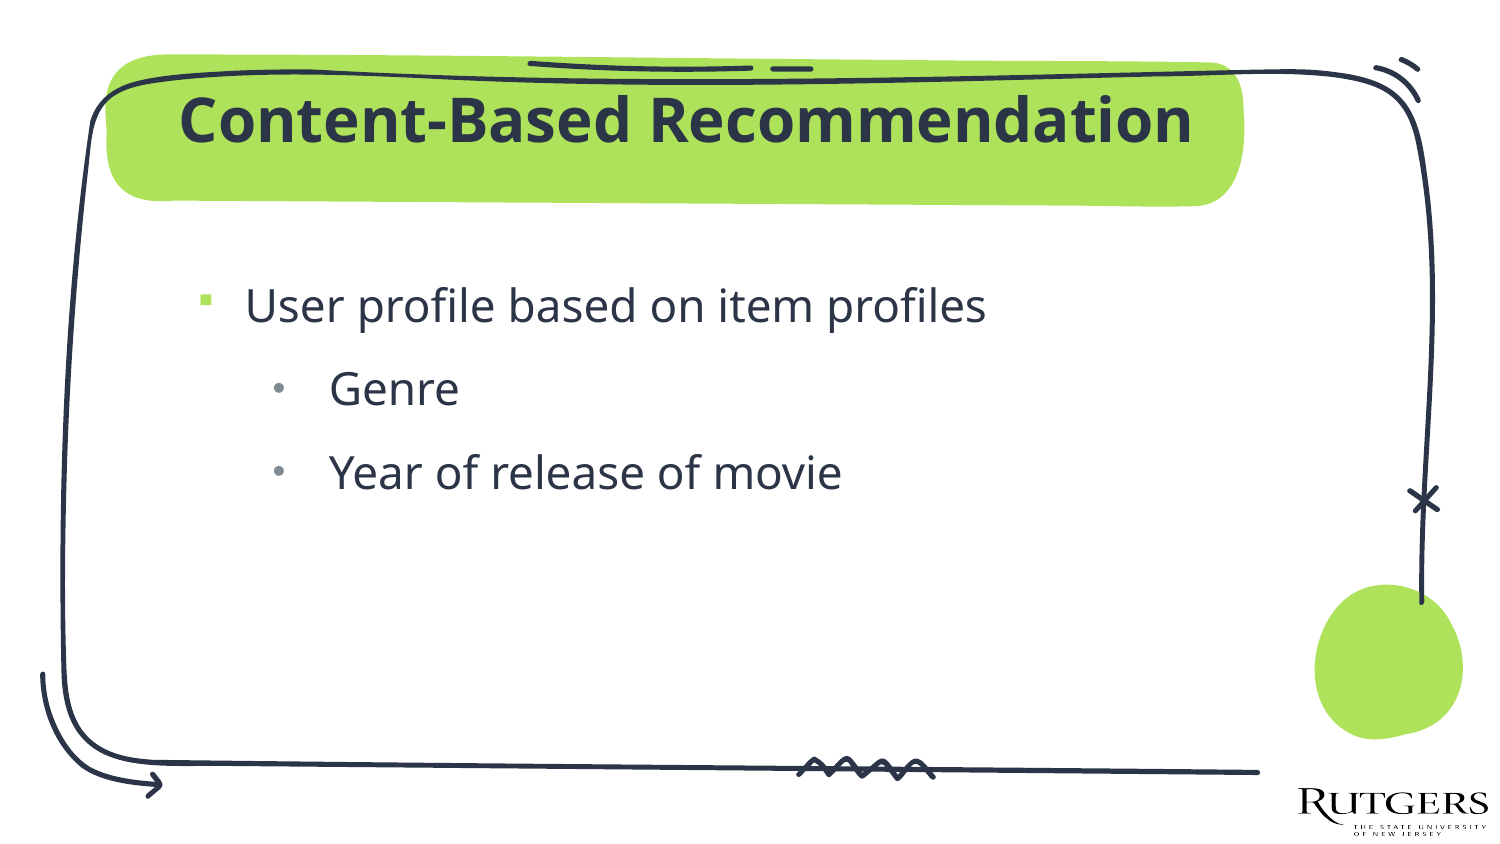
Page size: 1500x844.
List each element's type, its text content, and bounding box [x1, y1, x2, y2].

title Content-Based Recommendation [164, 75, 1222, 238]
picture [1297, 787, 1488, 836]
list User profile based on item profiles Genre Year of release of movie [164, 265, 1207, 688]
